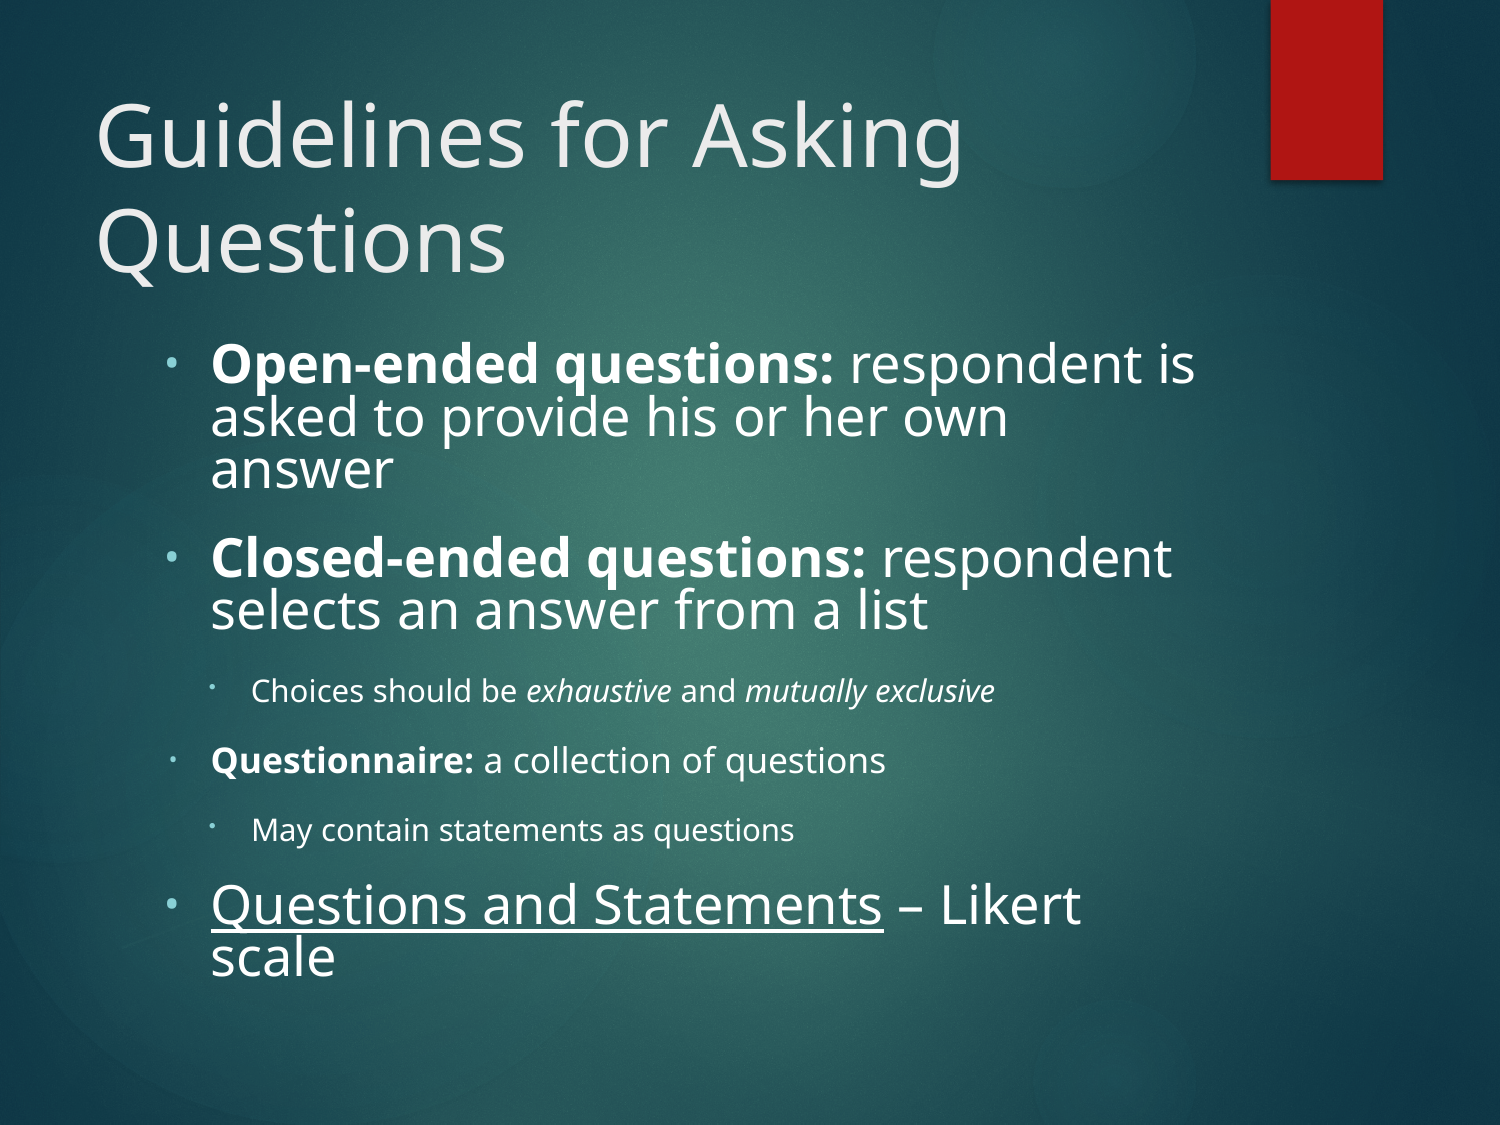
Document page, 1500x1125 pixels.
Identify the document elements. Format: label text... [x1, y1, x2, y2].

title Guidelines for Asking Questions [92, 77, 971, 290]
text_box Open-ended questions: respondent is asked to provide his or her own answer Closed-ended questions: respondent selects an answer from a list Choices should be exhaustive and mutually exclusive Questionnaire: a collection of questions May contain statements as questions Questions and Statements – Likert scale [162, 327, 1199, 988]
